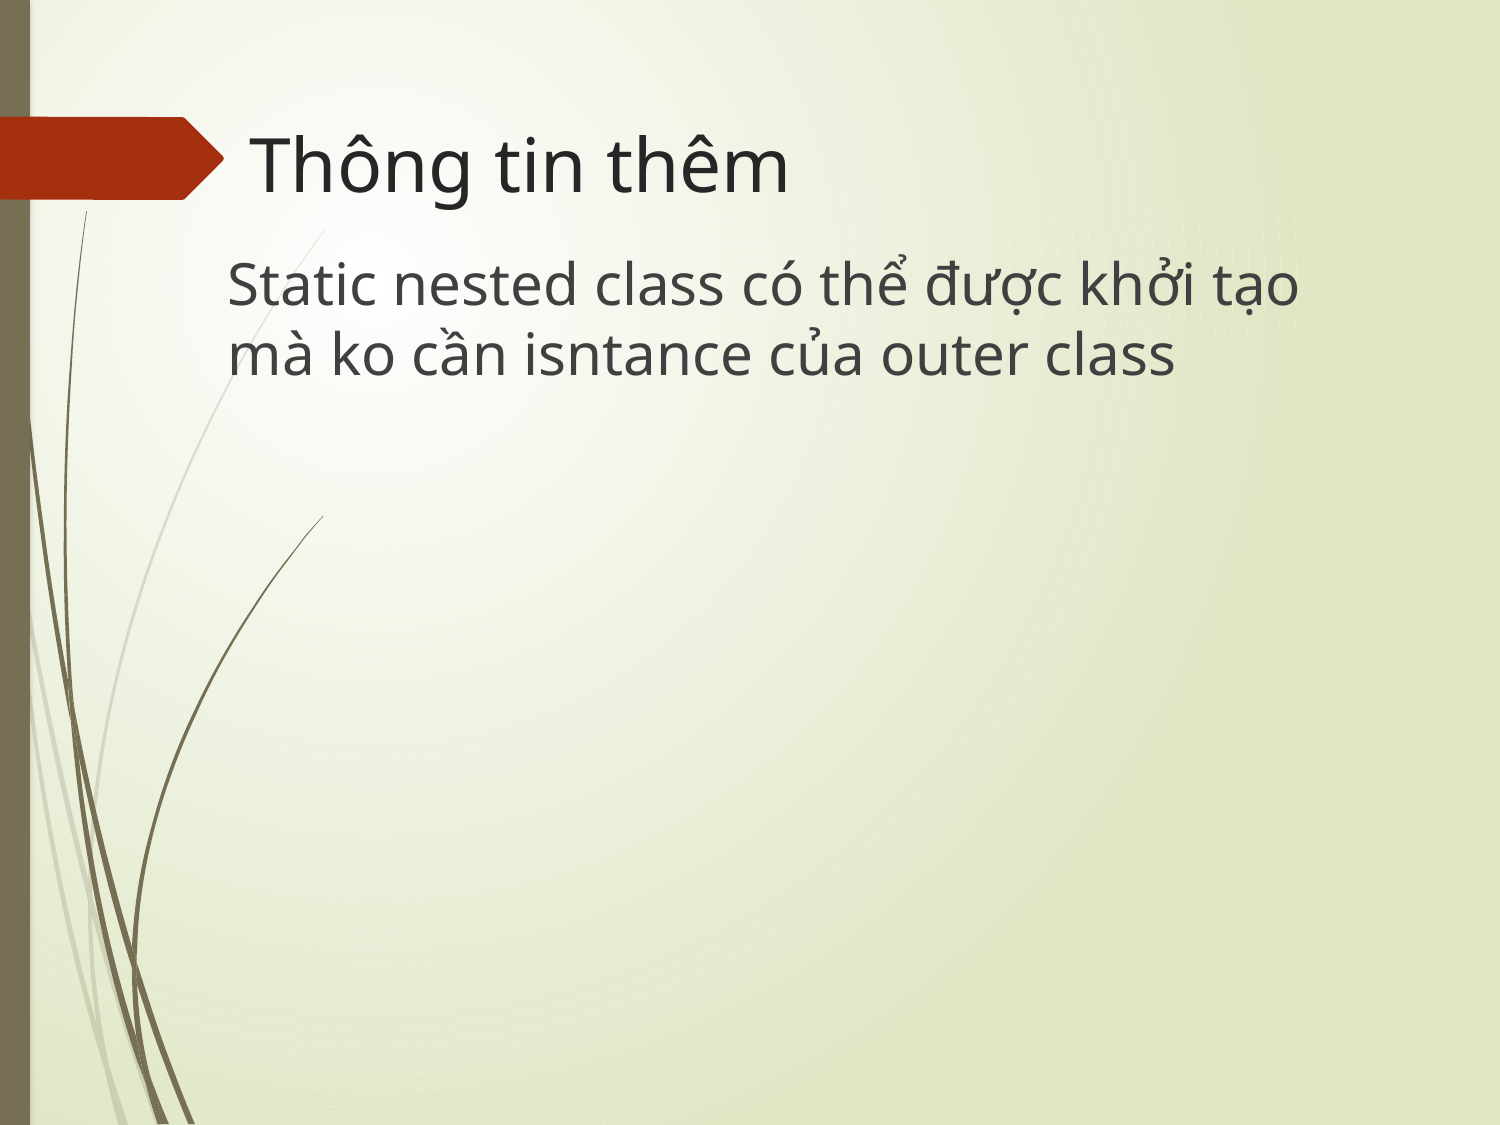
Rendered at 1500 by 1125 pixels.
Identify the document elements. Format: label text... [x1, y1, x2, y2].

title Thông tin thêm [234, 57, 1315, 232]
list Static nested class có thể được khởi tạo mà ko cần isntance của outer class [156, 232, 1403, 853]
